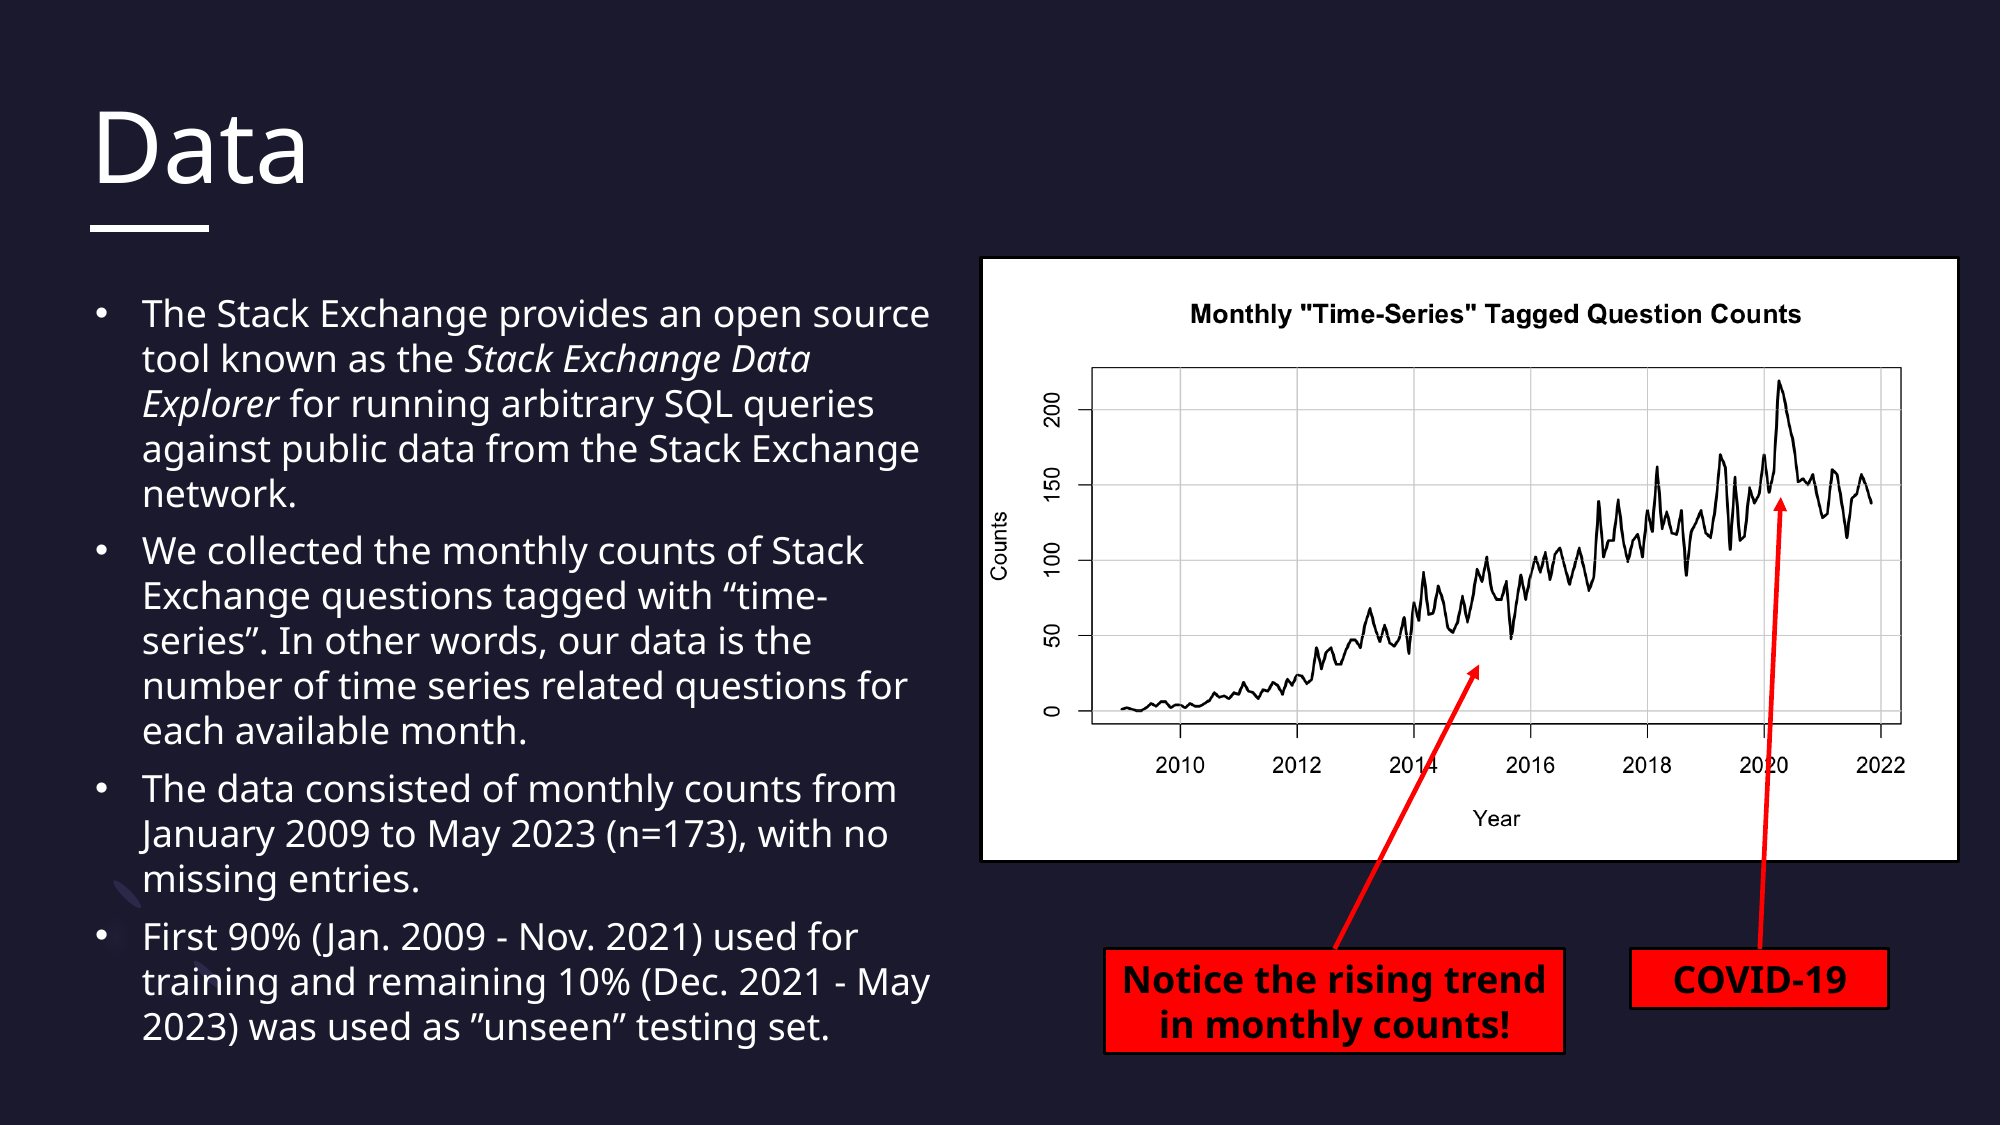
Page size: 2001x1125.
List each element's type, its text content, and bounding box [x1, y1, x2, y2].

text_box Notice the rising trend in monthly counts! [1104, 948, 1565, 1054]
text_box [1759, 496, 1781, 949]
title Data [90, 83, 1910, 205]
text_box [1334, 664, 1480, 949]
text_box The Stack Exchange provides an open source tool known as the Stack Exchange Data Explorer for running arbitrary SQL queries against public data from the Stack Exchange network. We collected the monthly counts of Stack Exchange questions tagged with “time-series”. In other words, our data is the number of time series related questions for each available month. The data consisted of monthly counts from January 2009 to May 2023 (n=173), with no missing entries. First 90% (Jan. 2009 - Nov. 2021) used for training and remaining 10% (Dec. 2021 - May 2023) was used as ”unseen” testing set. [80, 282, 967, 1113]
picture [982, 258, 1957, 860]
text_box COVID-19 [1630, 948, 1889, 1009]
